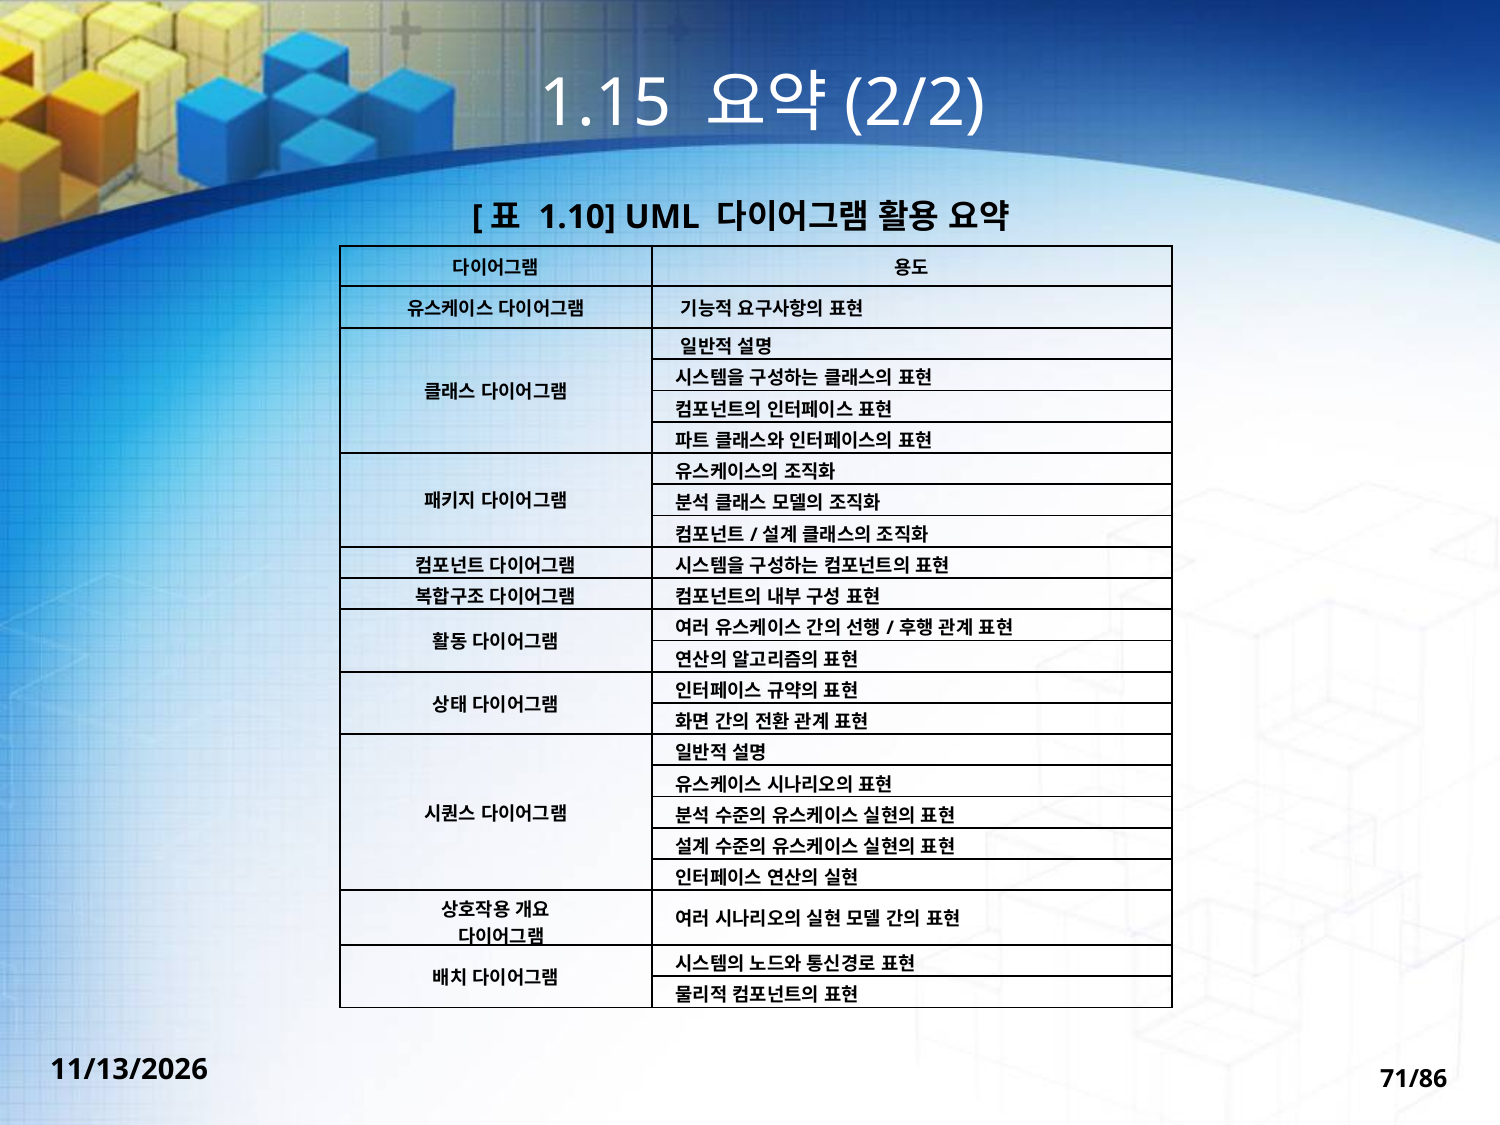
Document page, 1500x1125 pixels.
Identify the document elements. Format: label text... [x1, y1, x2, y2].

table_cell 상호작용 개요 다이어그램 [341, 891, 651, 944]
table_cell 시퀀스 다이어그램 [341, 735, 651, 889]
picture [0, 0, 1500, 1125]
table_cell 패키지 다이어그램 [341, 454, 651, 546]
table_cell 분석 클래스 모델의 조직화 [653, 485, 1171, 515]
table_cell 상태 다이어그램 [341, 673, 651, 733]
table_header 용도 [653, 247, 1171, 285]
table_cell 유스케이스 다이어그램 [341, 287, 651, 327]
table_cell 활동 다이어그램 [341, 610, 651, 671]
table_cell 컴포넌트/설계 클래스의 조직화 [653, 516, 1171, 546]
table_cell 컴포넌트의 인터페이스 표현 [653, 391, 1171, 421]
table_cell 컴포넌트의 내부 구성 표현 [653, 579, 1171, 608]
table_cell 인터페이스 규약의 표현 [653, 673, 1171, 702]
table_cell 화면 간의 전환 관계 표현 [653, 704, 1171, 733]
text_box [표 1.10] UML 다이어그램 활용 요약 [457, 187, 1079, 243]
table_cell 시스템을 구성하는 클래스의 표현 [653, 360, 1171, 390]
table_cell 배치 다이어그램 [341, 946, 651, 1007]
table_cell 설계 수준의 유스케이스 실현의 표현 [653, 829, 1171, 858]
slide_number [35, 1042, 385, 1083]
table_header 다이어그램 [341, 247, 651, 285]
table_cell 유스케이스 시나리오의 표현 [653, 766, 1171, 796]
table_cell 물리적 컴포넌트의 표현 [653, 977, 1171, 1007]
table_cell 연산의 알고리즘의 표현 [653, 641, 1171, 671]
table_cell 여러 시나리오의 실현 모델 간의 표현 [653, 891, 1171, 944]
table_cell 인터페이스 연산의 실현 [653, 860, 1171, 889]
table_cell 시스템을 구성하는 컴포넌트의 표현 [653, 548, 1171, 577]
table_cell 분석 수준의 유스케이스 실현의 표현 [653, 797, 1171, 827]
table_cell 파트 클래스와 인터페이스의 표현 [653, 423, 1171, 452]
table_cell 기능적 요구사항의 표현 [653, 287, 1171, 327]
table_cell 복합구조 다이어그램 [341, 579, 651, 608]
table_cell 유스케이스의 조직화 [653, 454, 1171, 483]
table_cell 클래스 다이어그램 [341, 329, 651, 452]
table_cell 여러 유스케이스 간의 선행/후행 관계 표현 [653, 610, 1171, 640]
title 1.15 요약(2/2) [100, 34, 1426, 163]
table_cell 일반적 설명 [653, 329, 1171, 358]
table_cell 컴포넌트 다이어그램 [341, 548, 651, 577]
table_cell 일반적 설명 [653, 735, 1171, 764]
table_cell 시스템의 노드와 통신경로 표현 [653, 946, 1171, 975]
slide_number 71/86 [1149, 1054, 1463, 1088]
